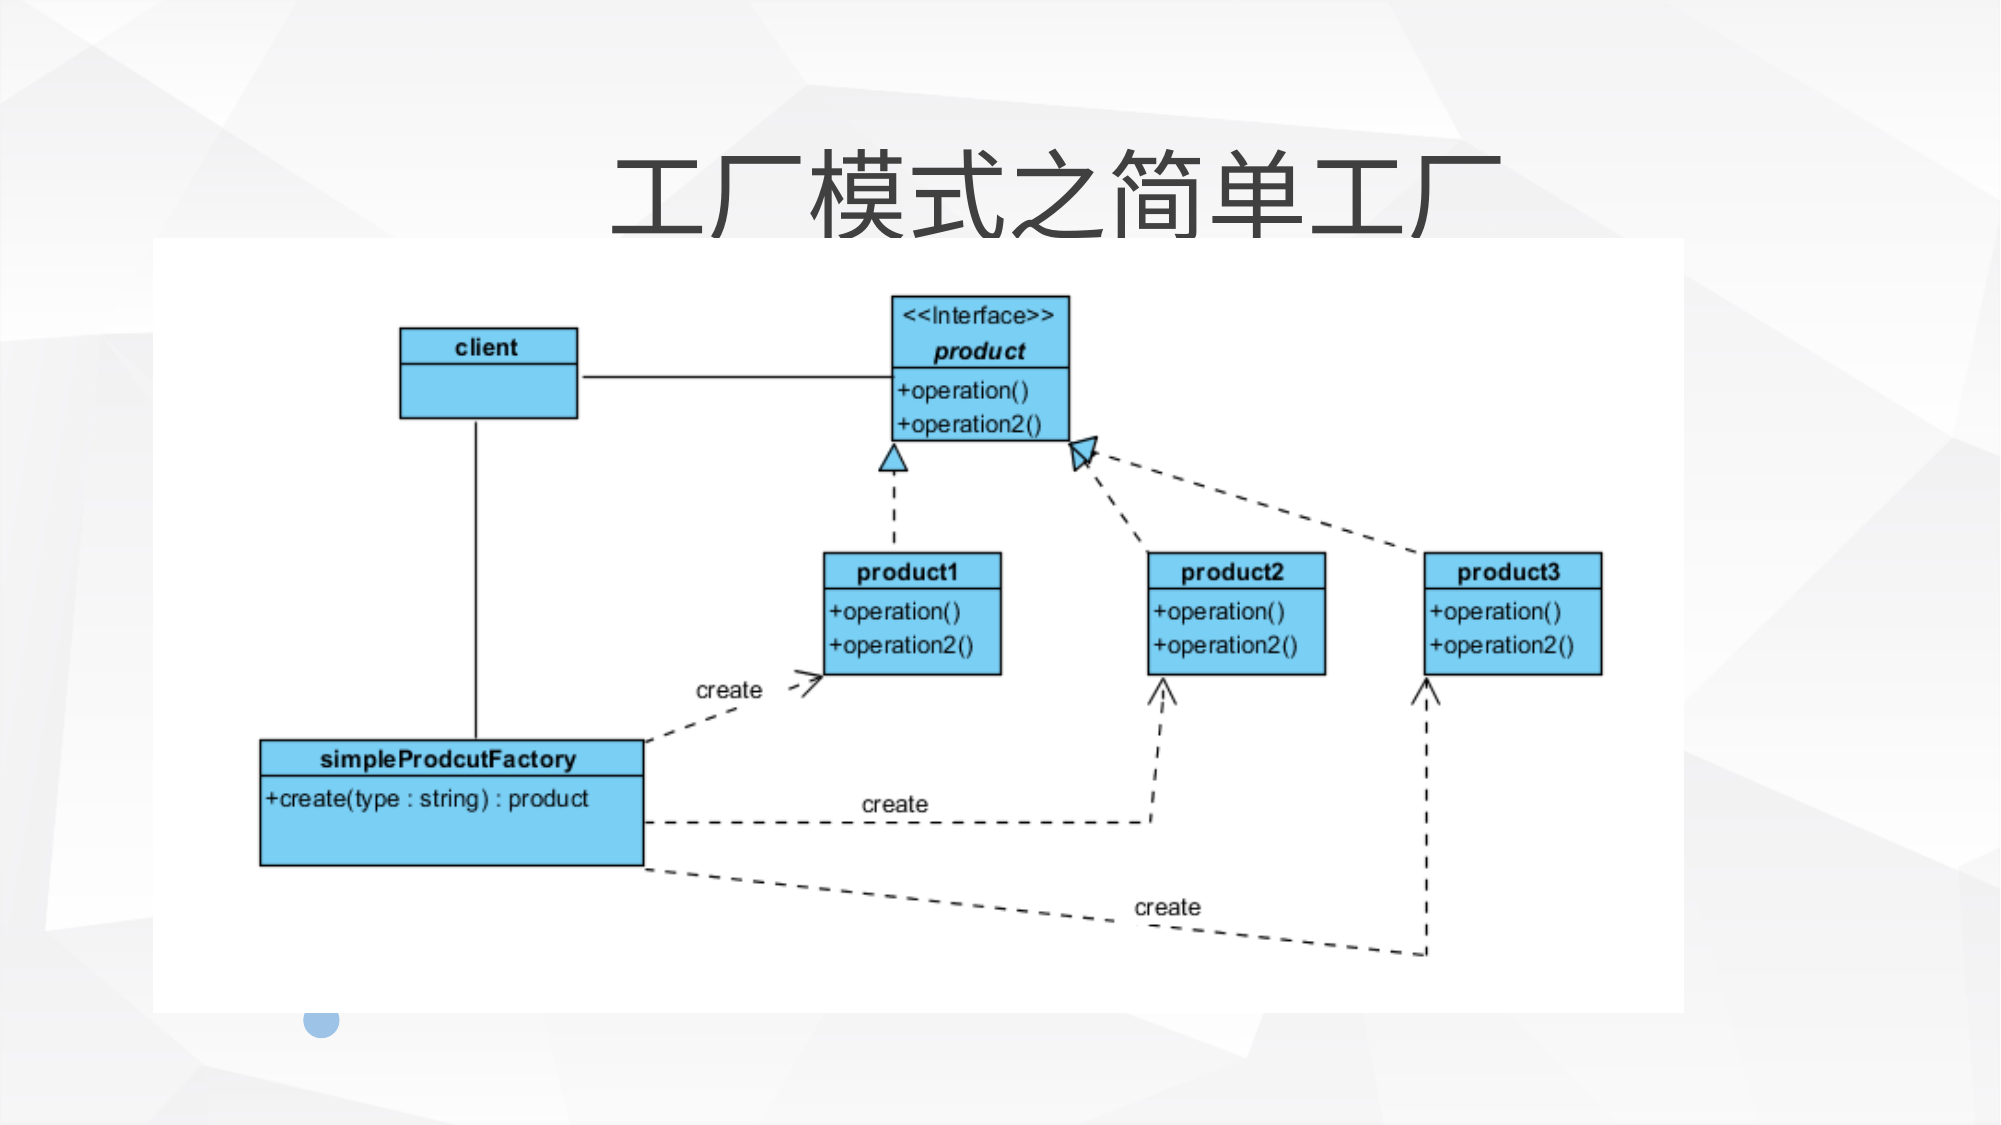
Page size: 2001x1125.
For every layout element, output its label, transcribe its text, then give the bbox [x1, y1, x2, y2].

title 工厂模式之简单工厂 [592, 100, 1614, 238]
picture [0, 0, 2001, 1125]
